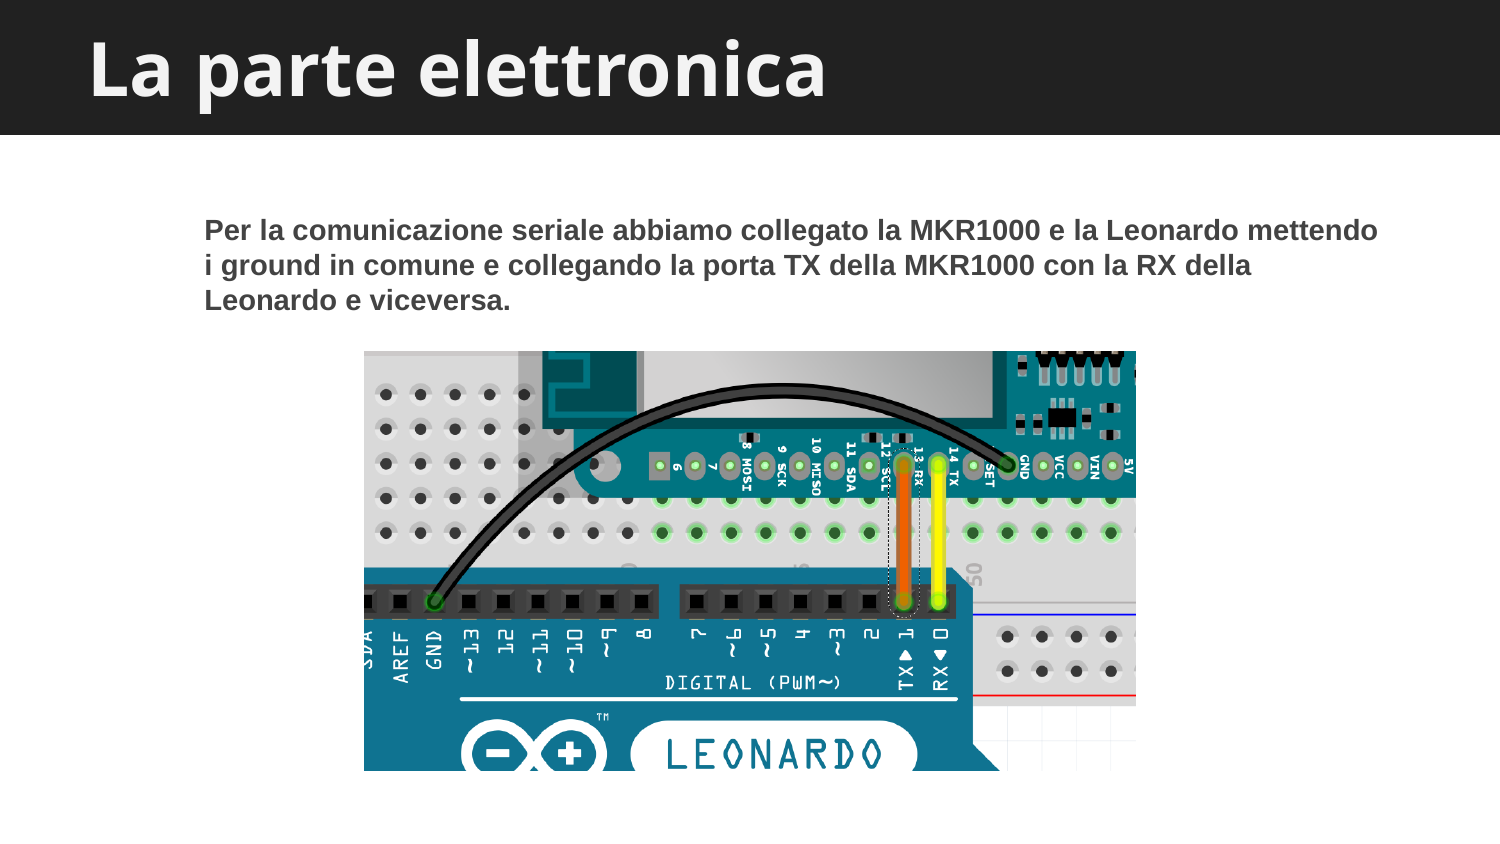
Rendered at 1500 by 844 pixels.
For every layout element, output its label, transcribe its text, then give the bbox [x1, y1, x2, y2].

picture [363, 350, 1137, 771]
text_box [0, 0, 1500, 135]
text_box La parte elettronica [71, 6, 1500, 65]
text_box Per la comunicazione seriale abbiamo collegato la MKR1000 e la Leonardo mettendo i ground in comune e collegando la porta TX della MKR1000 con la RX della Leonardo e viceversa. [189, 134, 1400, 393]
